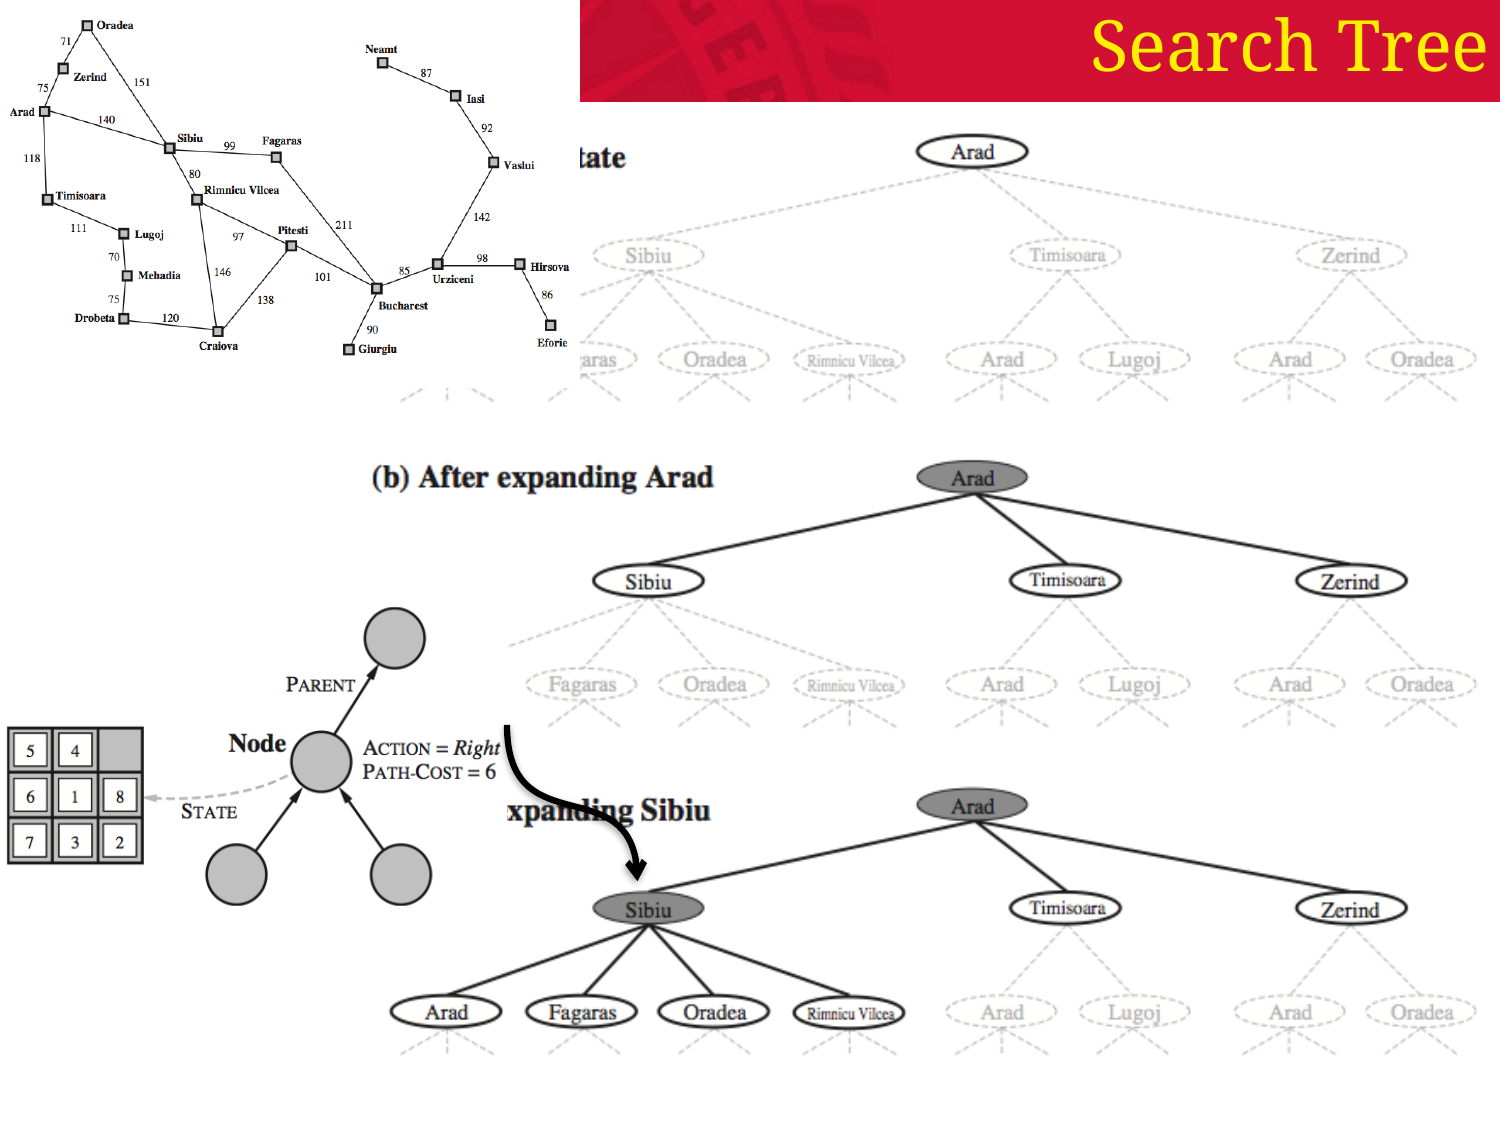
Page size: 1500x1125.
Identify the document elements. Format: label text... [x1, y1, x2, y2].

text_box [0, 599, 638, 913]
title Search Tree [580, 0, 1500, 87]
picture [0, 0, 1500, 1105]
